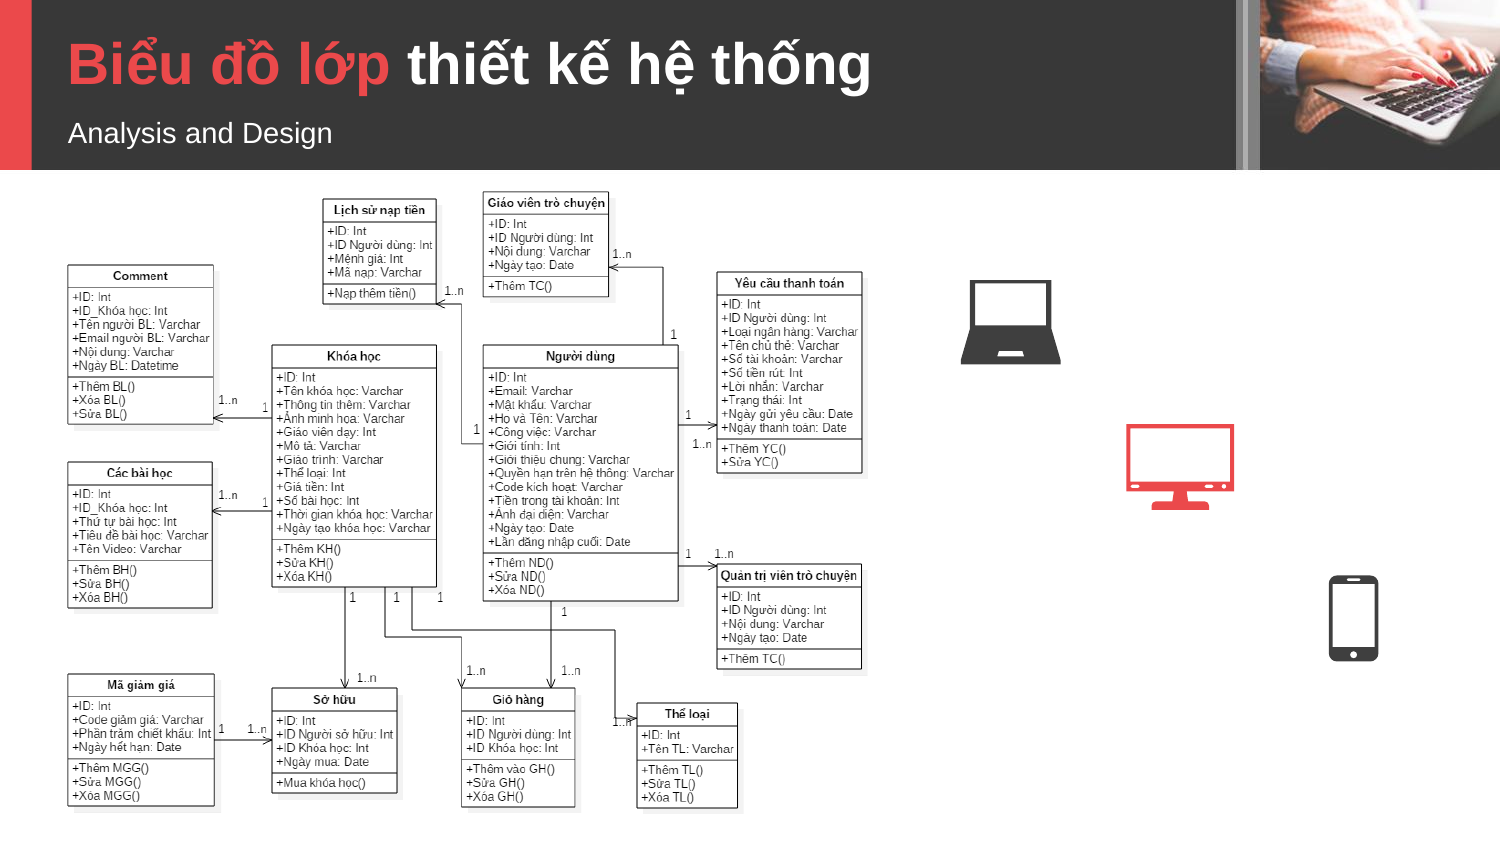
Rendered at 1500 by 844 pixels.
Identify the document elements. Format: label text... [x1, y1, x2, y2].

text_box [1126, 424, 1235, 510]
text_box Biểu đồ lớp thiết kế hệ thống [53, 13, 1235, 108]
text_box [1328, 575, 1379, 662]
text_box Analysis and Design [53, 108, 1235, 156]
picture [0, 0, 1500, 844]
text_box [960, 280, 1061, 365]
